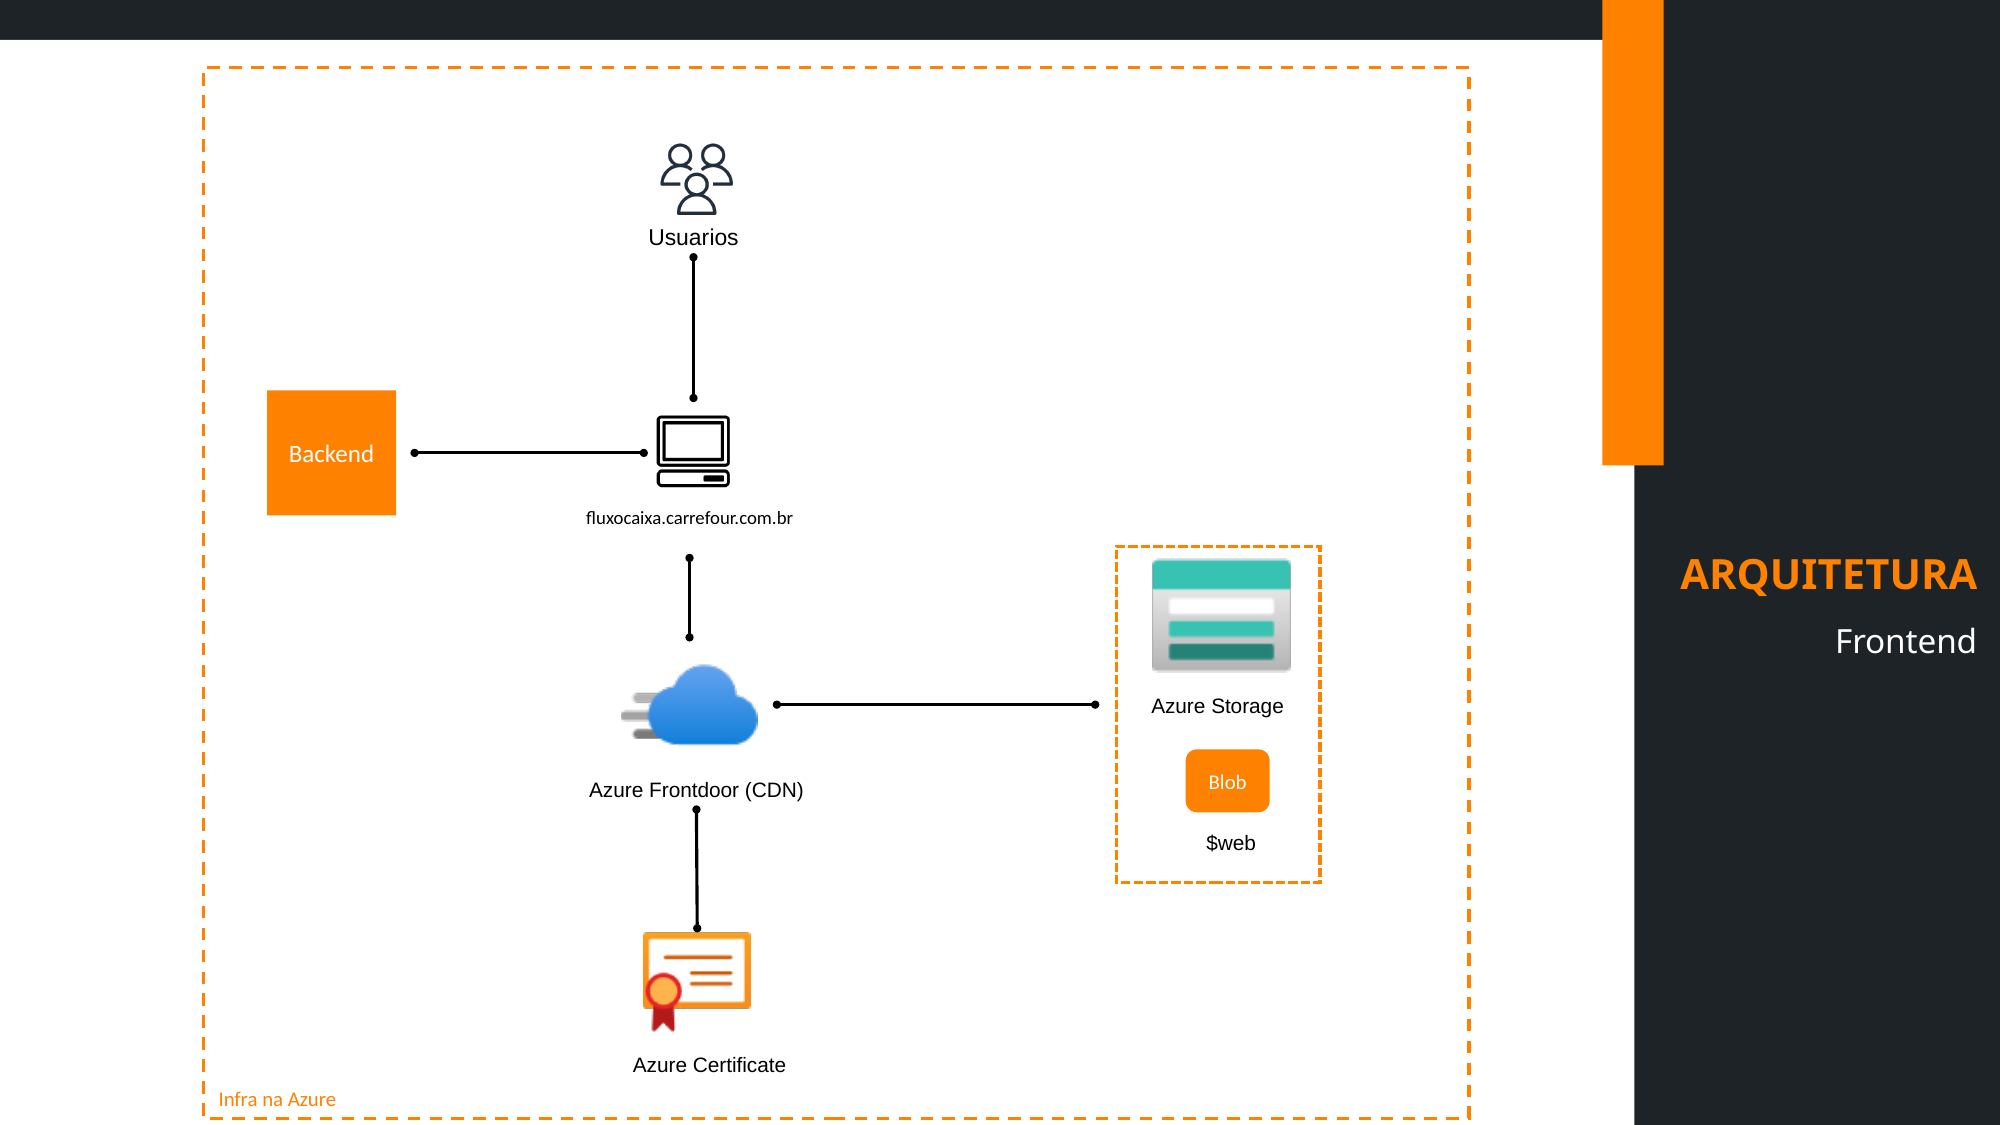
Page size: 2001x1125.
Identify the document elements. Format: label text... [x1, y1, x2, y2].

picture [621, 637, 758, 773]
picture [654, 412, 733, 491]
text_box [0, 39, 1635, 1125]
text_box [0, 1, 1345, 236]
picture [657, 140, 735, 218]
text_box ArquiteTura [1629, 540, 1993, 623]
text_box Frontend [1663, 623, 1993, 672]
picture [643, 928, 751, 1036]
picture [1149, 543, 1295, 690]
text_box [1601, 0, 1665, 467]
text_box Infra na Azure [203, 67, 1470, 1119]
